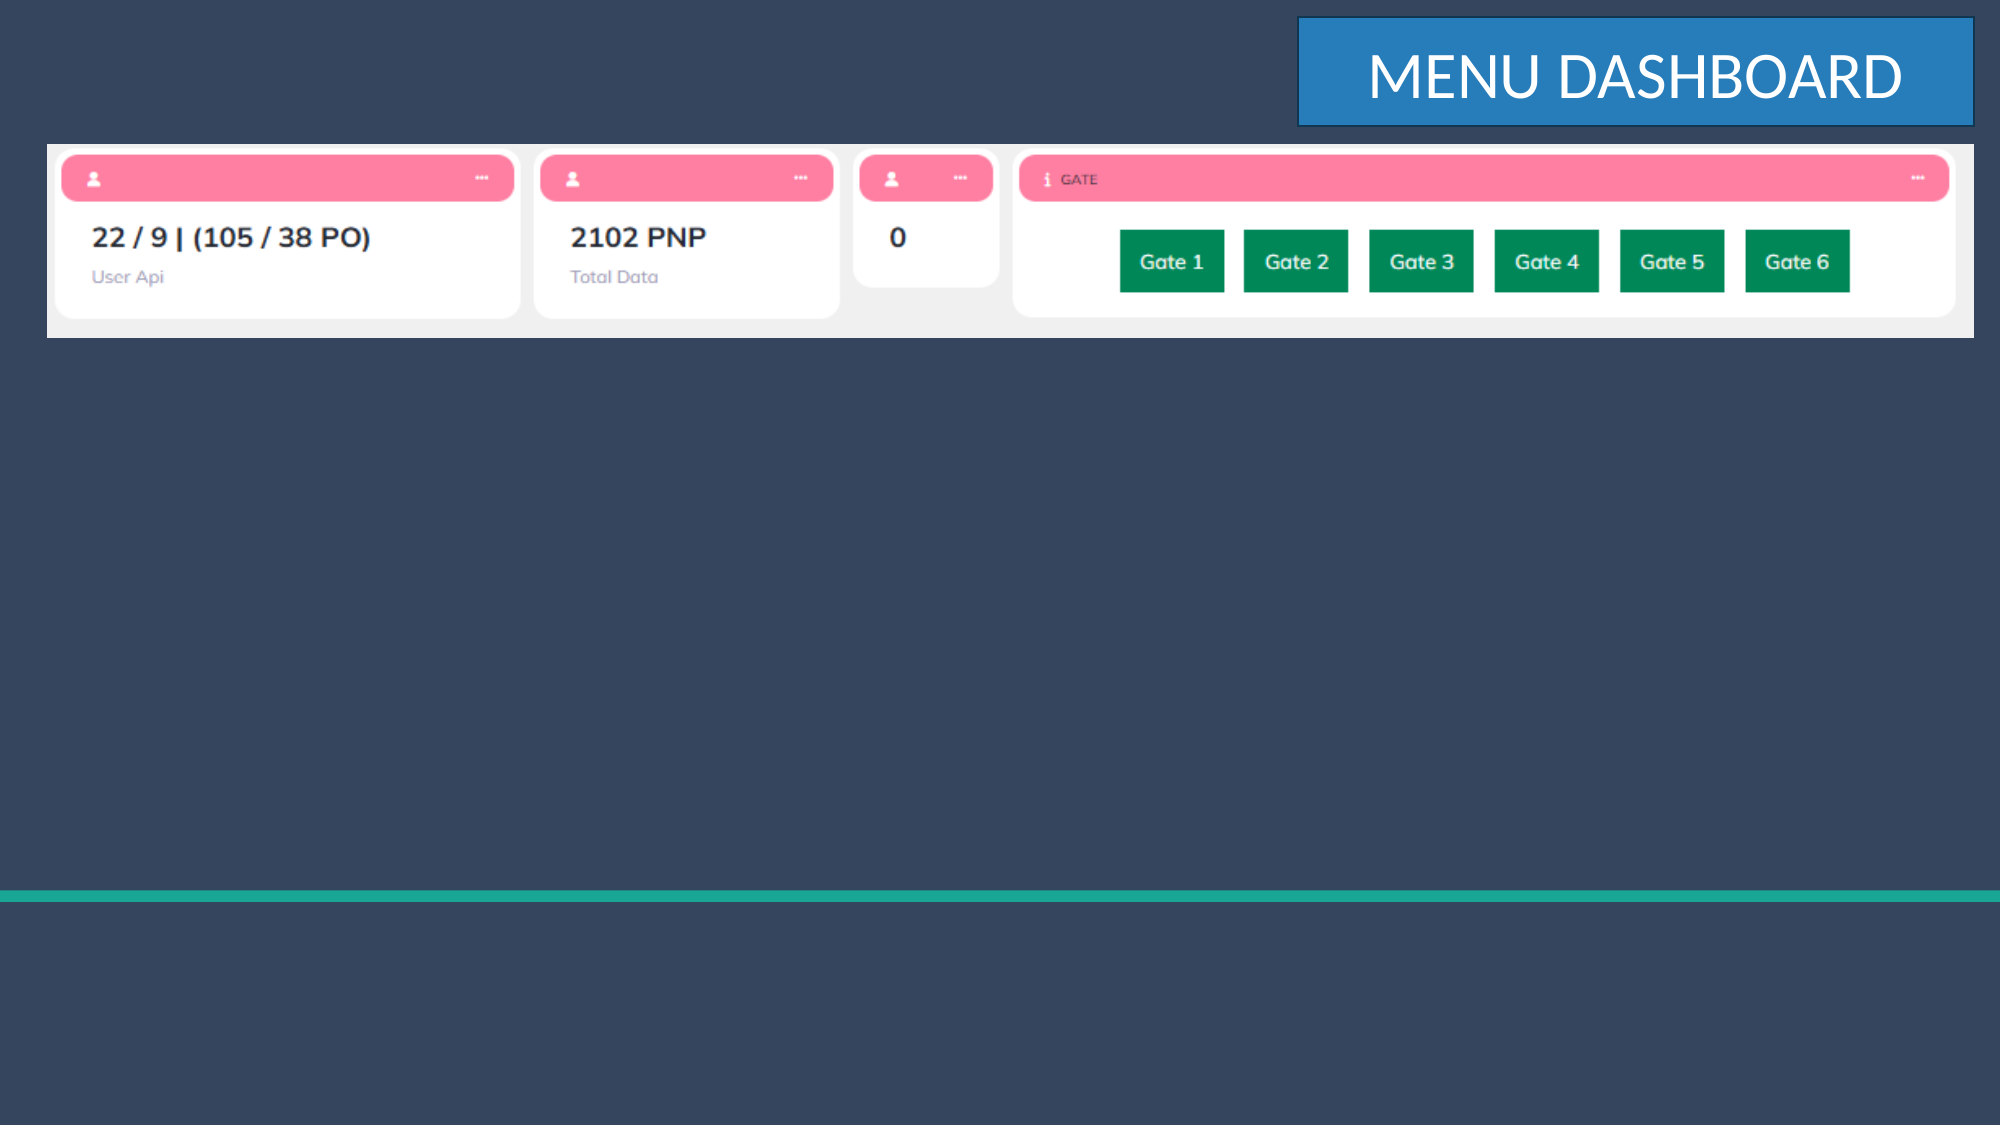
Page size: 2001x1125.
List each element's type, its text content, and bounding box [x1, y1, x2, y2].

text_box [0, 889, 2000, 903]
text_box MENU DASHBOARD [1297, 16, 1975, 127]
picture [47, 144, 1974, 338]
